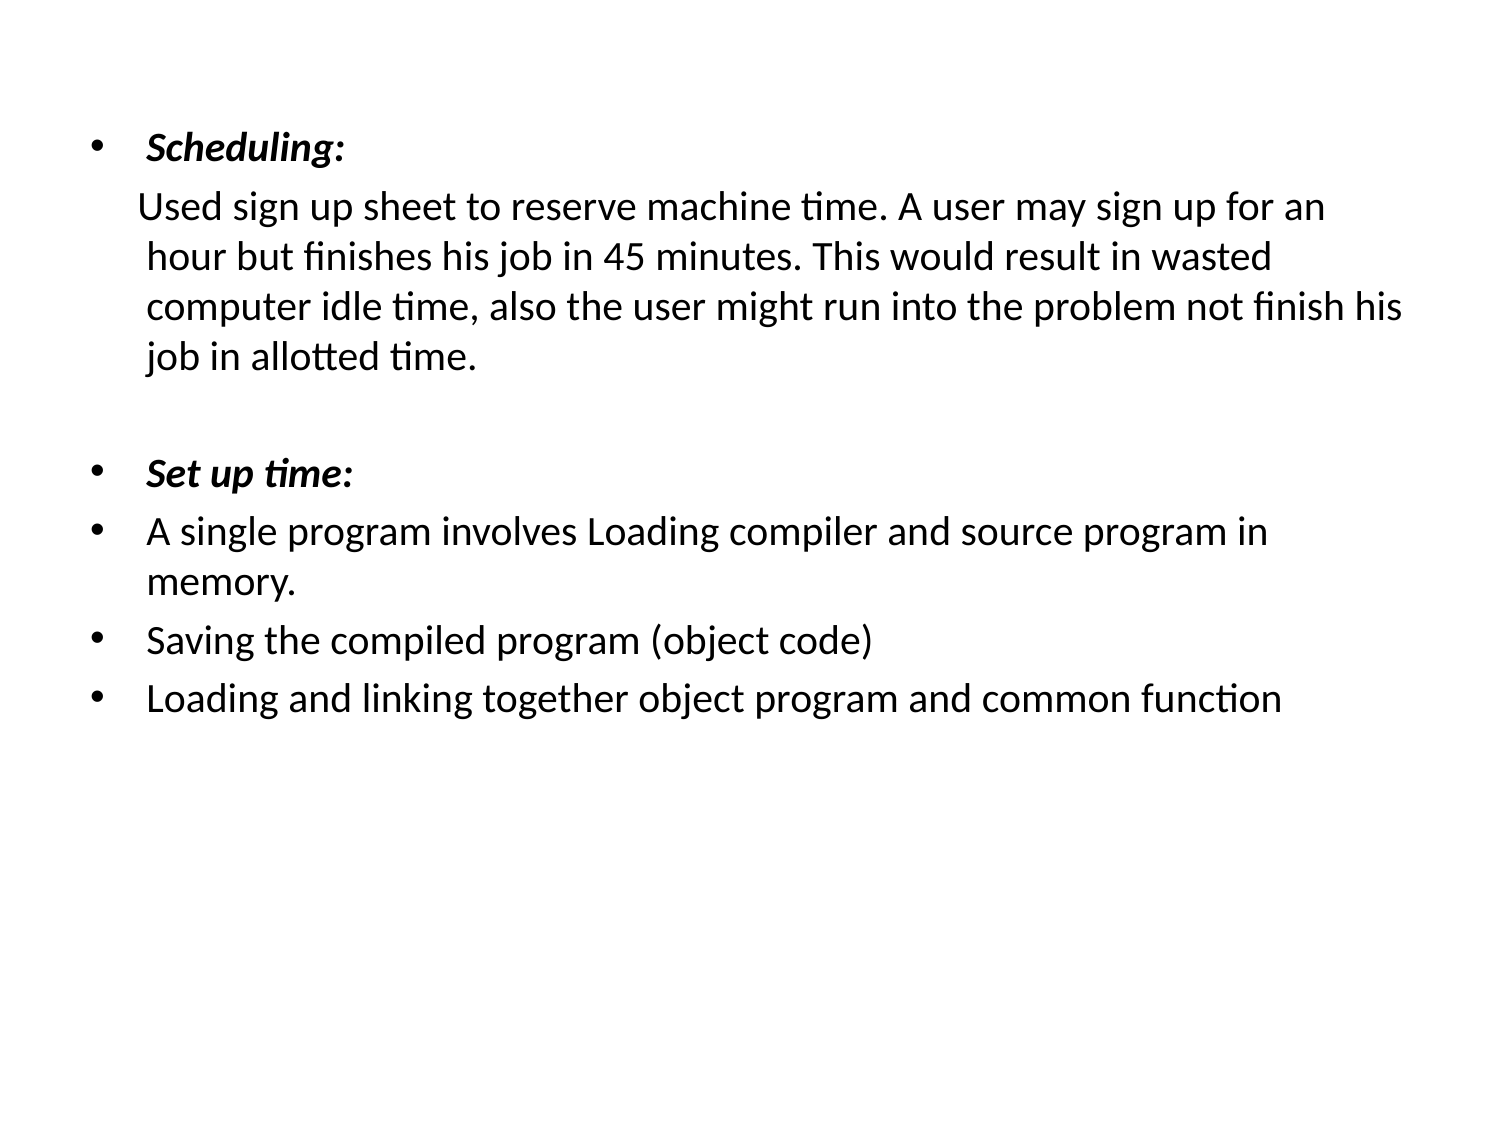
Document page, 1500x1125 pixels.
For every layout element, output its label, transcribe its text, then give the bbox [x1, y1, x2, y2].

list Scheduling: Used sign up sheet to reserve machine time. A user may sign up for an hour but finishes his job in 45 minutes. This would result in wasted computer idle time, also the user might run into the problem not finish his job in allotted time. Set up time: A single program involves Loading compiler and source program in memory. Saving the compiled program (object code) Loading and linking together object program and common function [75, 112, 1425, 1005]
